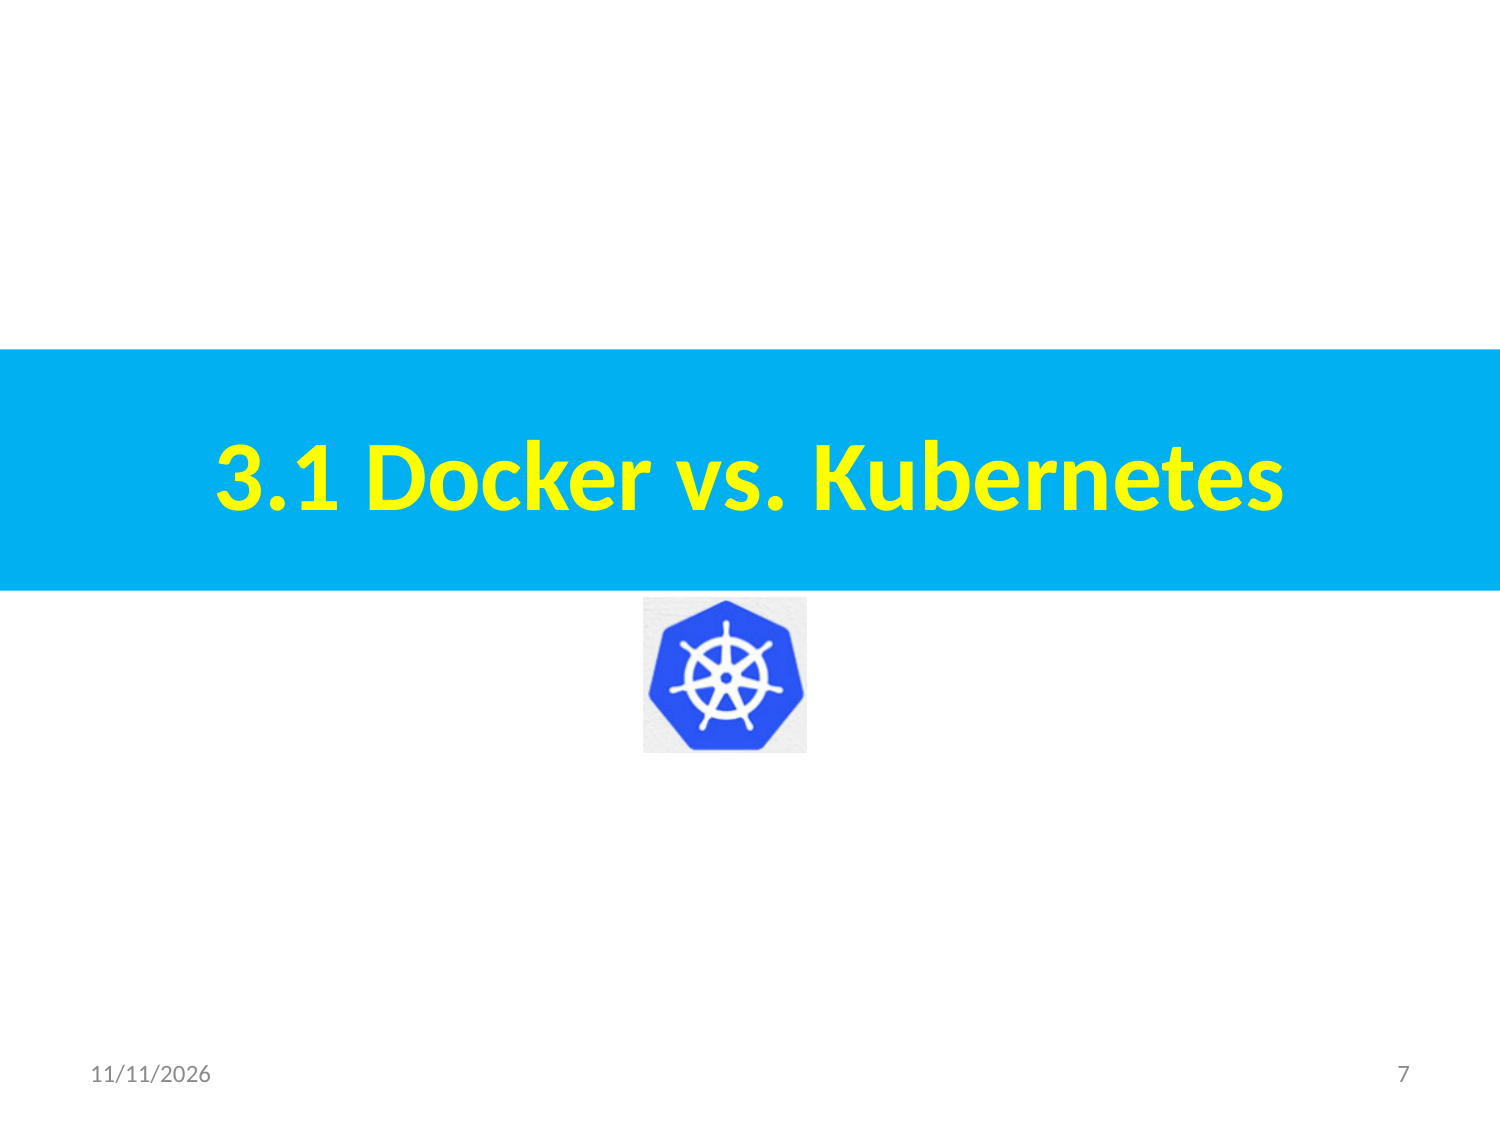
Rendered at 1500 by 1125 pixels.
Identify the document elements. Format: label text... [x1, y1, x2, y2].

slide_number 7 [1074, 1042, 1425, 1103]
title 3.1 Docker vs. Kubernetes [0, 349, 1500, 591]
picture [643, 596, 807, 753]
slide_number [75, 1042, 425, 1103]
